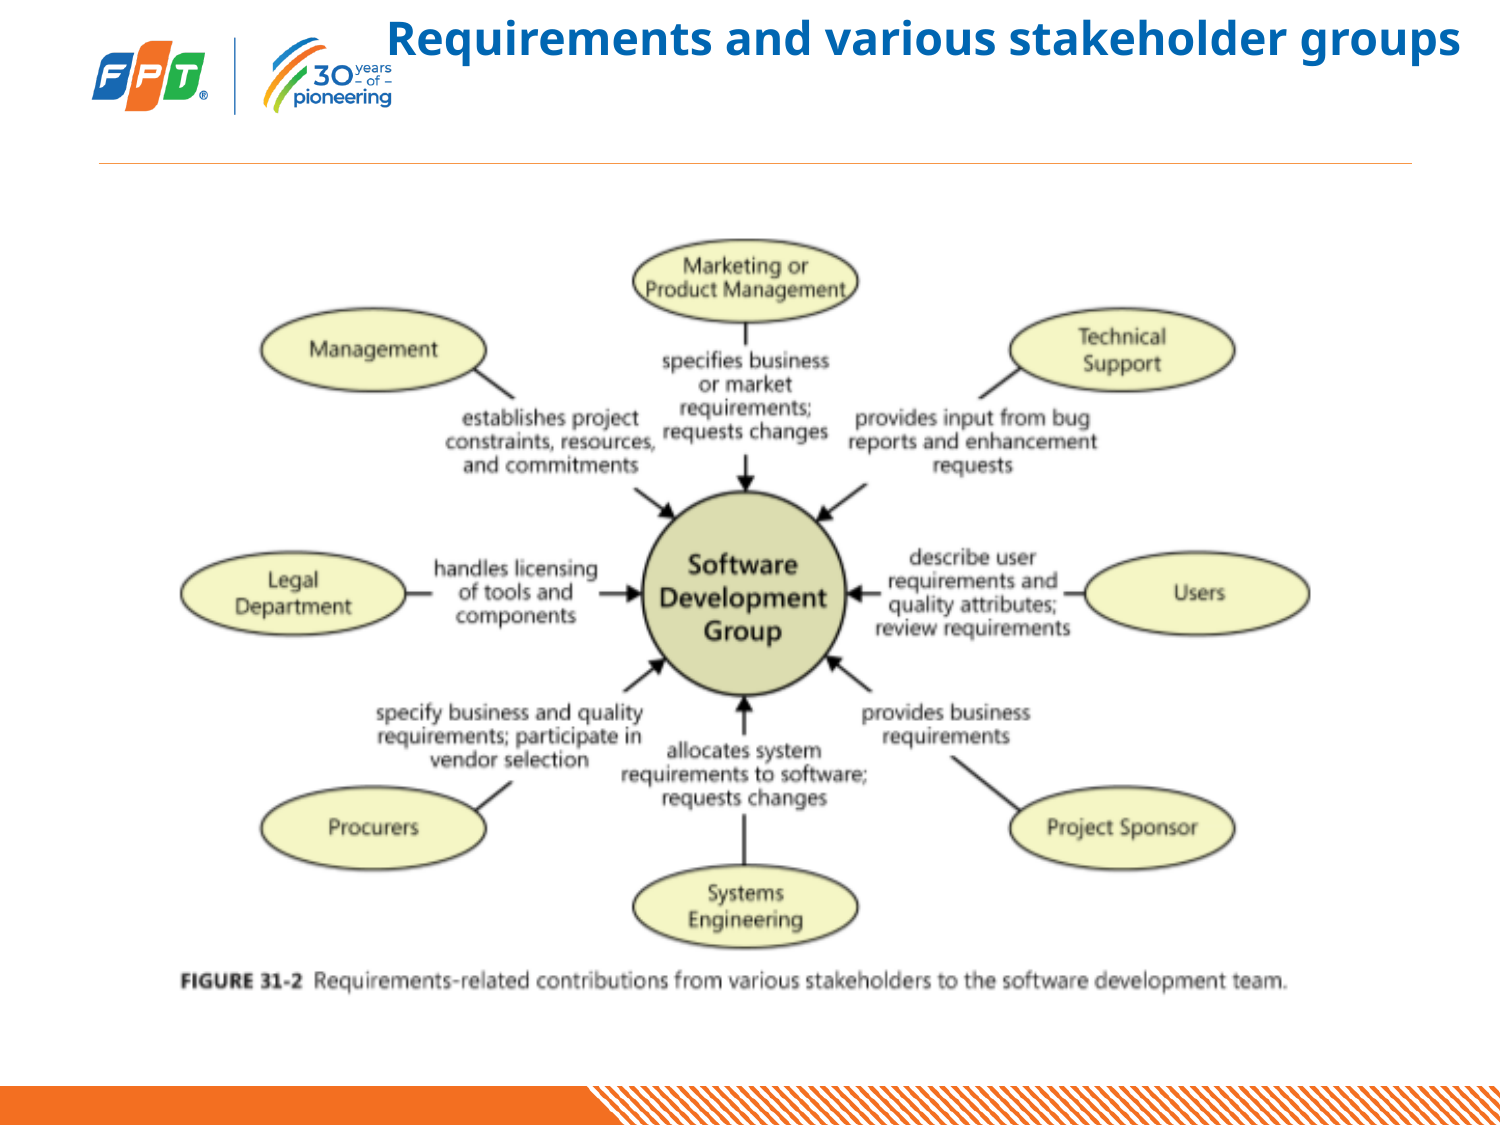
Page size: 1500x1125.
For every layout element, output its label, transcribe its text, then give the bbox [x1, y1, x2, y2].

picture [56, 6, 365, 146]
picture [0, 1086, 1500, 1125]
title Requirements and various stakeholder groups [365, 1, 1483, 175]
picture [162, 231, 1317, 999]
